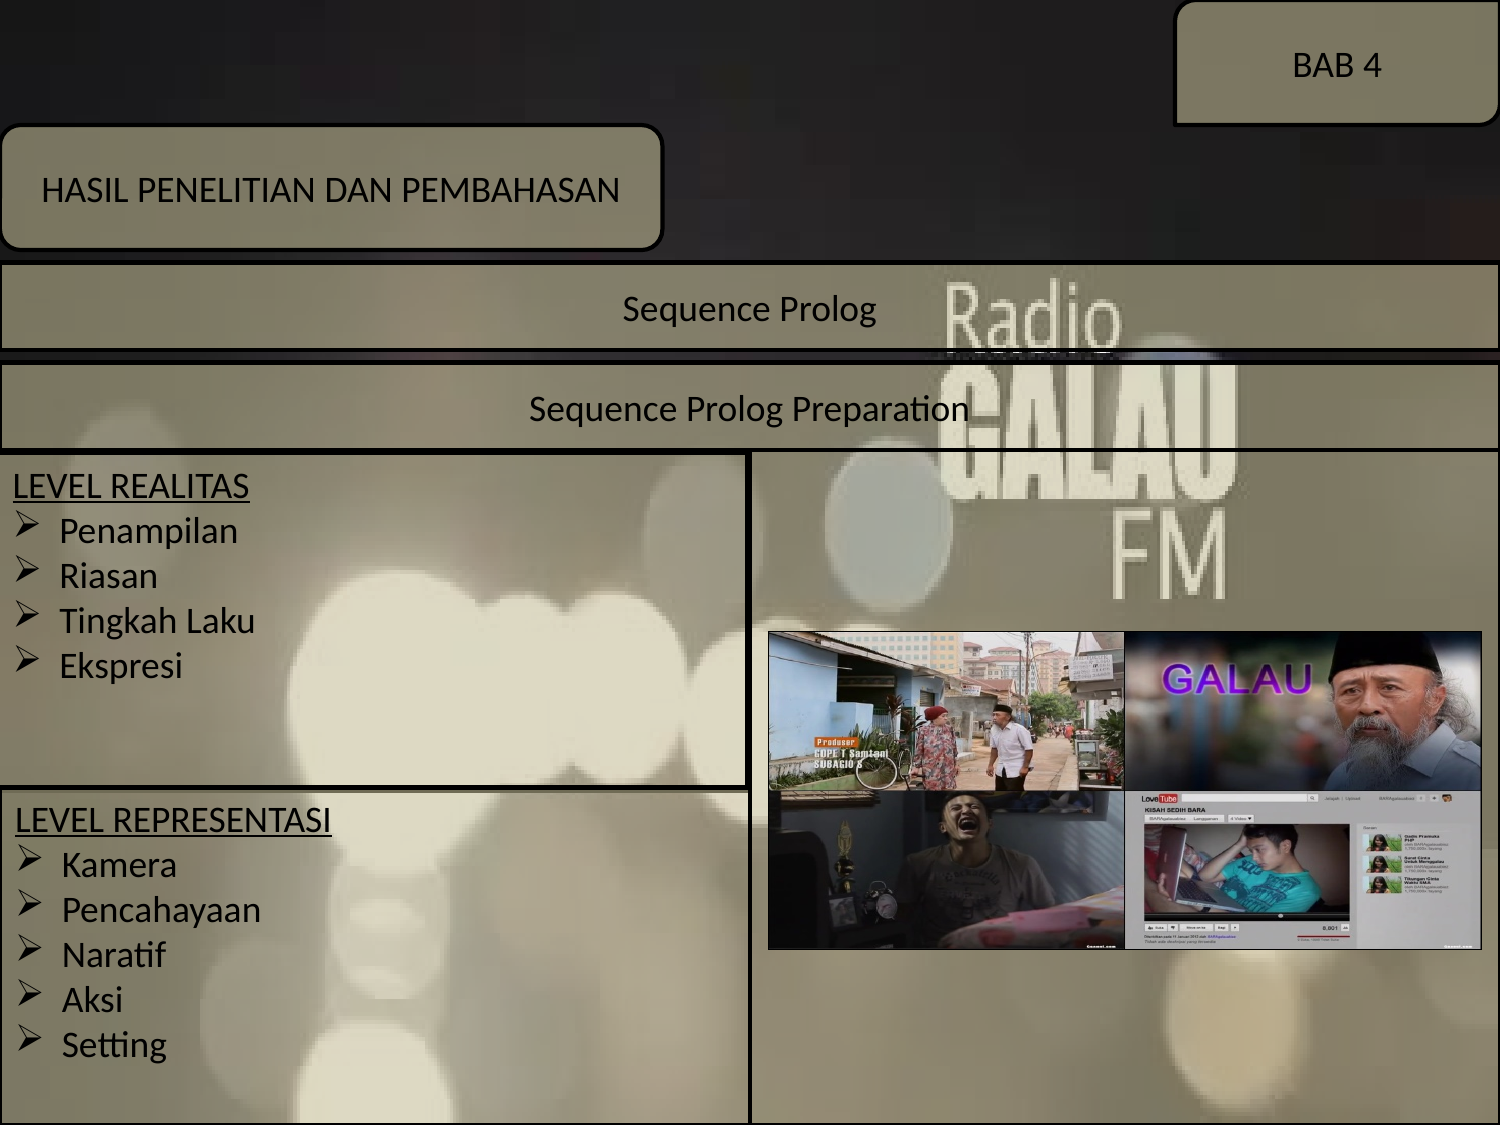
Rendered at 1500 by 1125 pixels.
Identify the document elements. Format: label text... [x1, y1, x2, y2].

text_box Sequence Prolog [0, 260, 1500, 352]
text_box LEVEL REALITAS Penampilan Riasan Tingkah Laku Ekspresi [0, 451, 750, 785]
text_box [748, 448, 1500, 1125]
text_box BAB 4 [1172, 0, 1500, 128]
picture [768, 631, 1482, 951]
picture [0, 0, 1500, 260]
text_box Sequence Prolog Preparation [0, 360, 1500, 451]
text_box LEVEL REPRESENTASI Kamera Pencahayaan Naratif Aksi Setting [0, 785, 752, 1125]
picture [0, 352, 1500, 360]
text_box HASIL PENELITIAN DAN PEMBAHASAN [0, 122, 665, 253]
